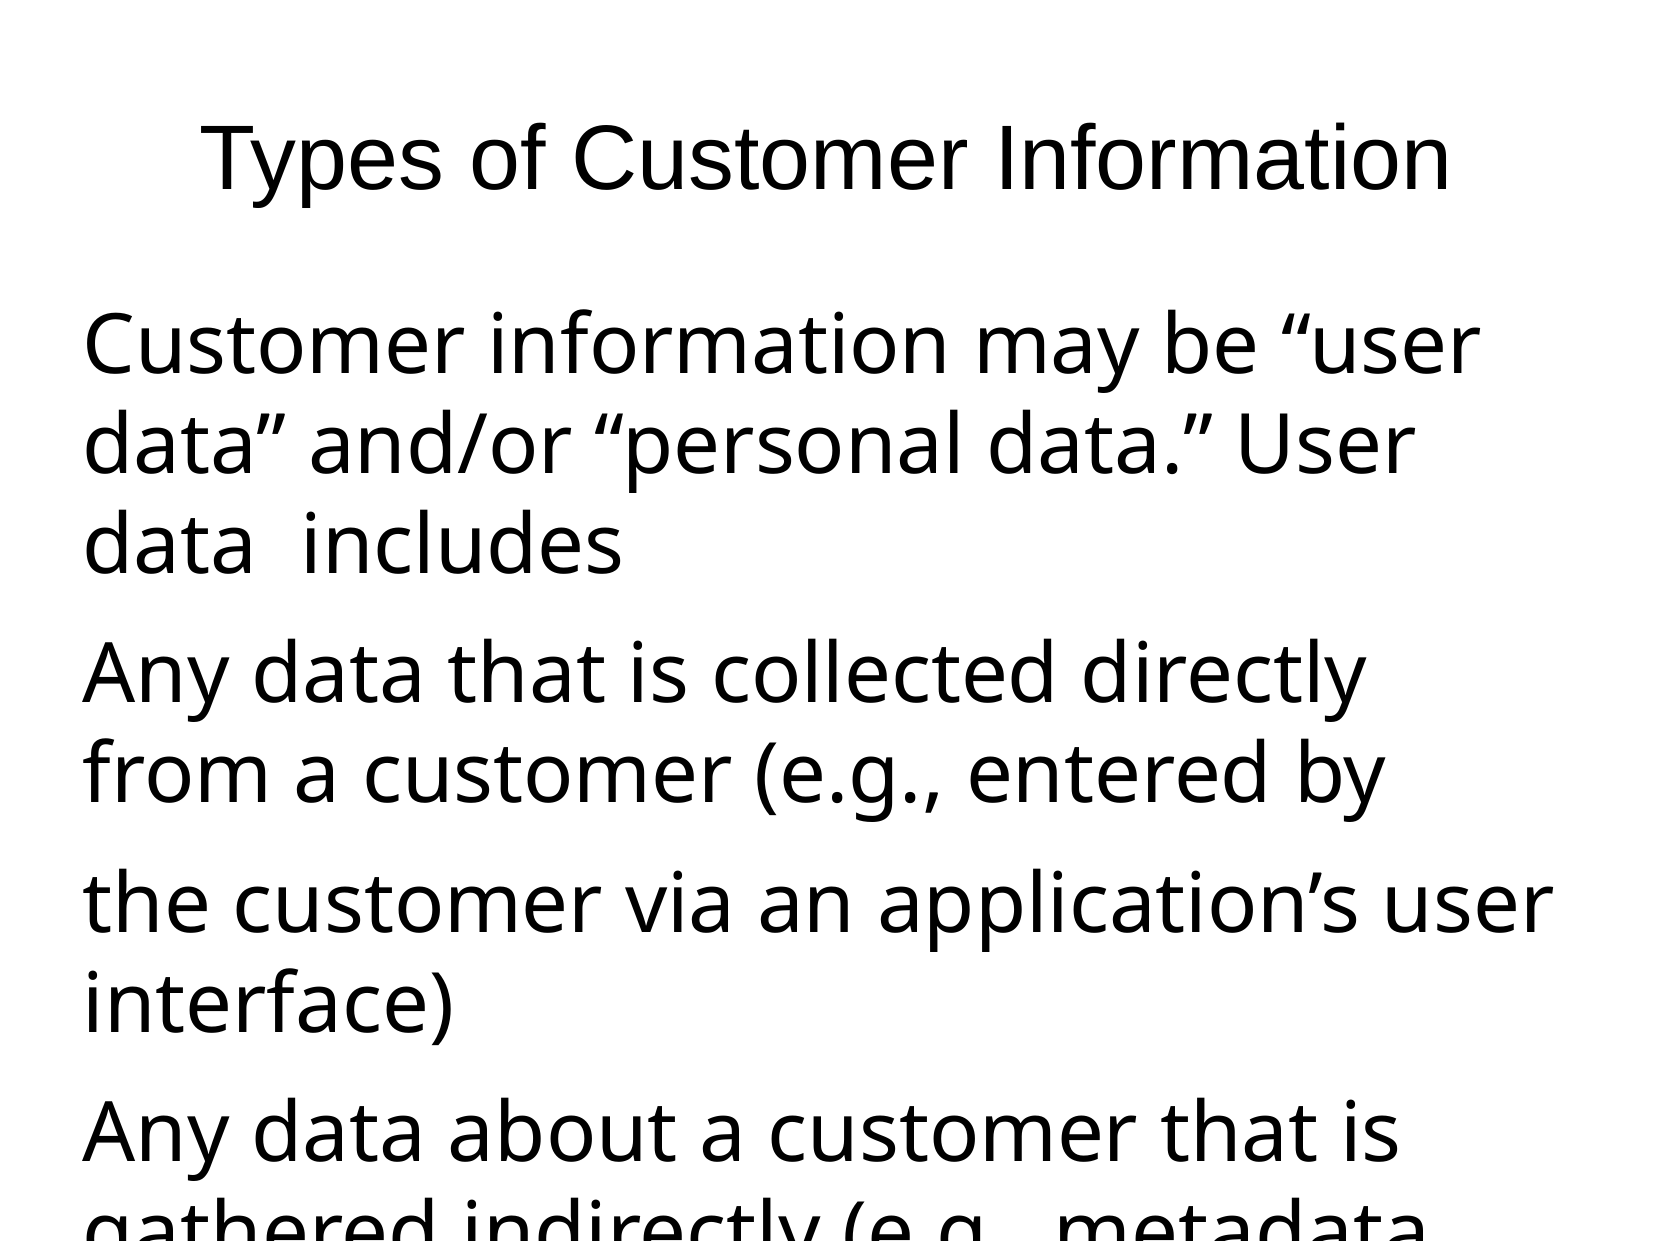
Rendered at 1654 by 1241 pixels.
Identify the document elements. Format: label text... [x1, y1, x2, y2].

list Customer information may be “user data” and/or “personal data.” User data includes Any data that is collected directly from a customer (e.g., entered by the customer via an application’s user interface) Any data about a customer that is gathered indirectly (e.g., metadata in documents) Any data about a customer’s usage behavior (e.g., logs or history) Any data relating to a customer’s system (e.g., system configuration, IP address) [82, 290, 1571, 1010]
title Types of Customer Information [82, 49, 1571, 257]
